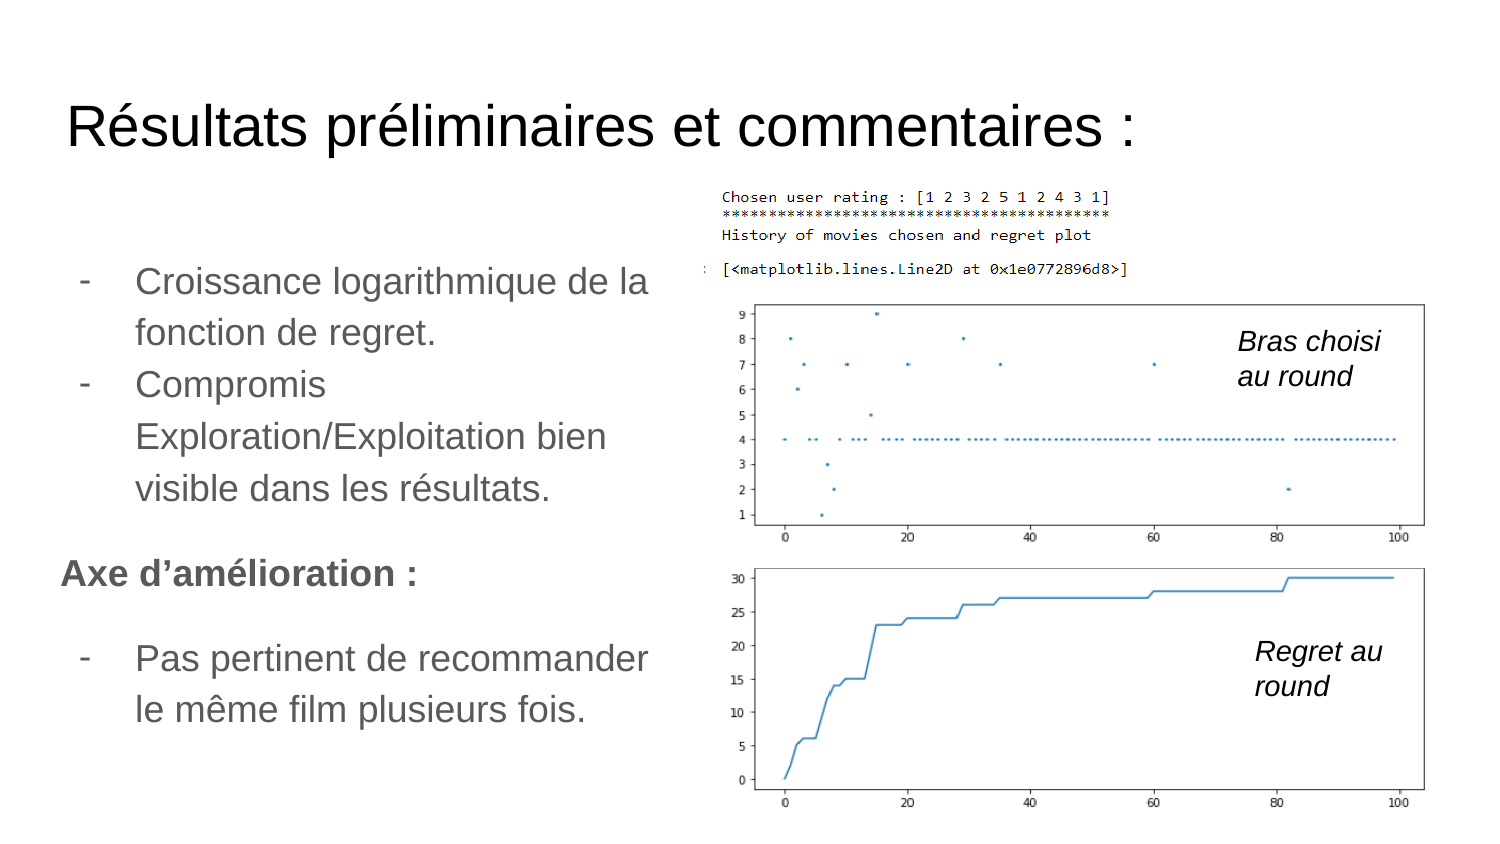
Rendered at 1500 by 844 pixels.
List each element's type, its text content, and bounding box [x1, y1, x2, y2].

list Croissance logarithmique de la fonction de regret. Compromis Exploration/Exploitation bien visible dans les résultats. Axe d’amélioration : Pas pertinent de recommander le même film plusieurs fois. [45, 234, 685, 796]
title Résultats préliminaires et commentaires : [51, 72, 1449, 167]
picture [704, 183, 1450, 827]
